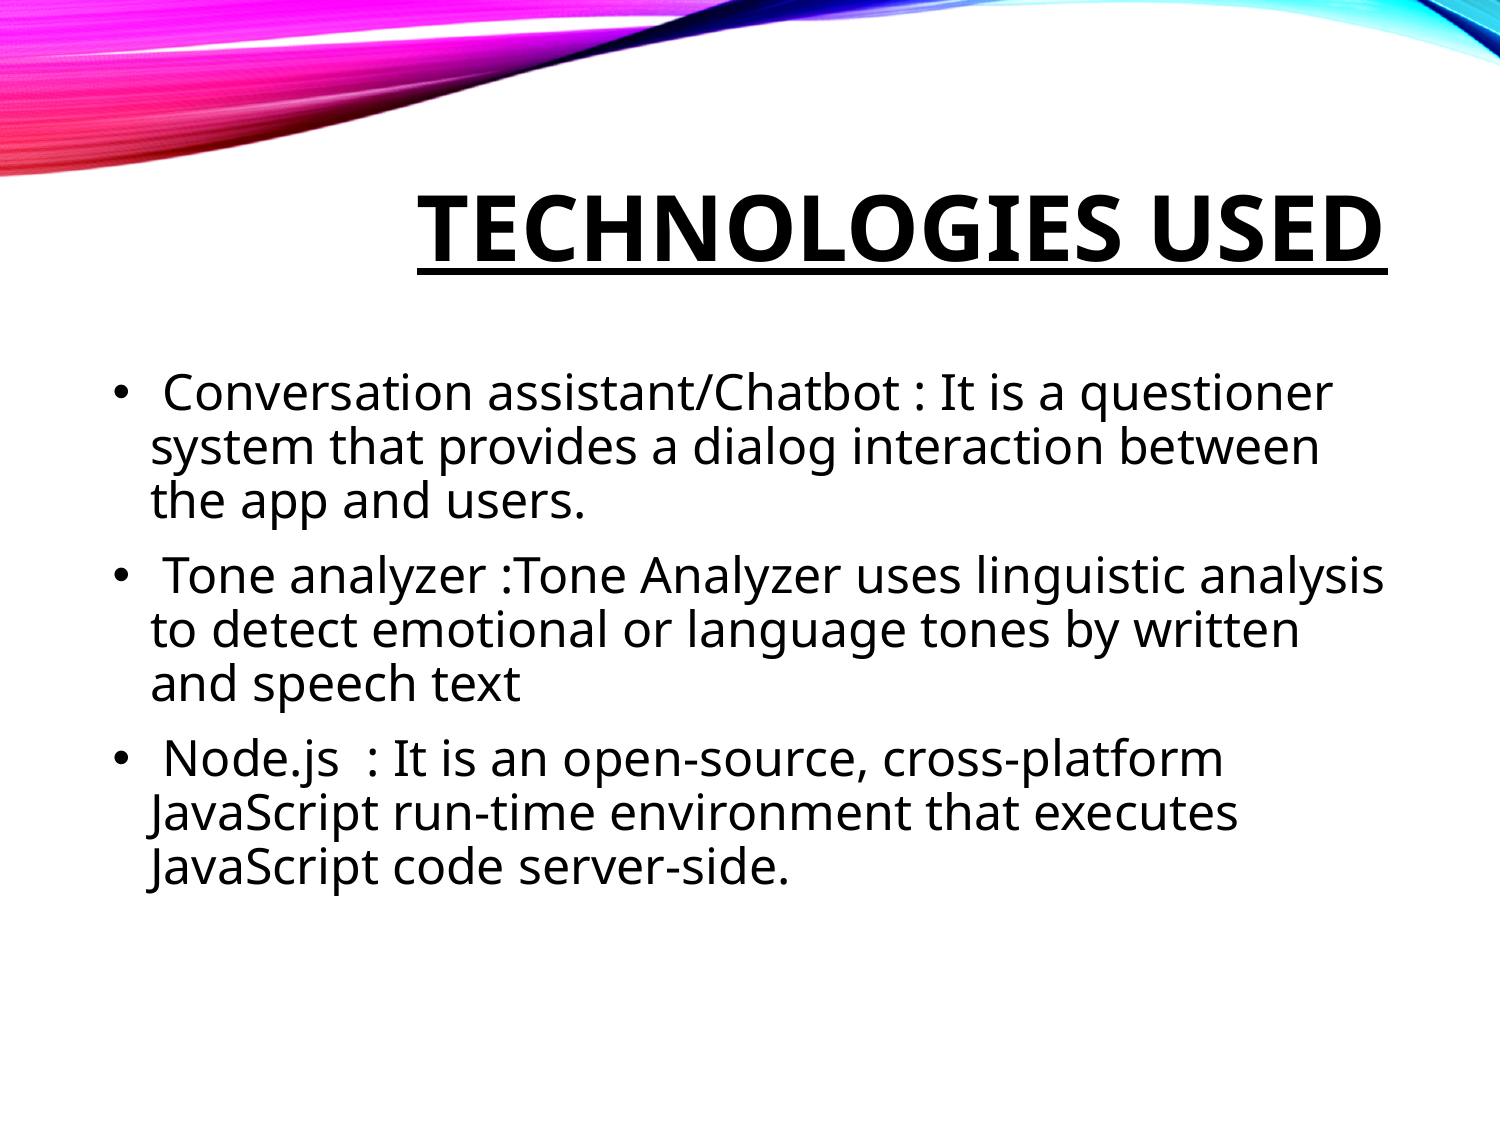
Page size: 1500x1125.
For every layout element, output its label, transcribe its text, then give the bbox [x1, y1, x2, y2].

list Conversation assistant/Chatbot : It is a questioner system that provides a dialog interaction between the app and users. Tone analyzer :Tone Analyzer uses linguistic analysis to detect emotional or language tones by written and speech text Node.js : It is an open-source, cross-platform JavaScript run-time environment that executes JavaScript code server-side. [97, 360, 1403, 1028]
picture [0, 0, 1500, 178]
title Technologies used [356, 125, 1403, 338]
